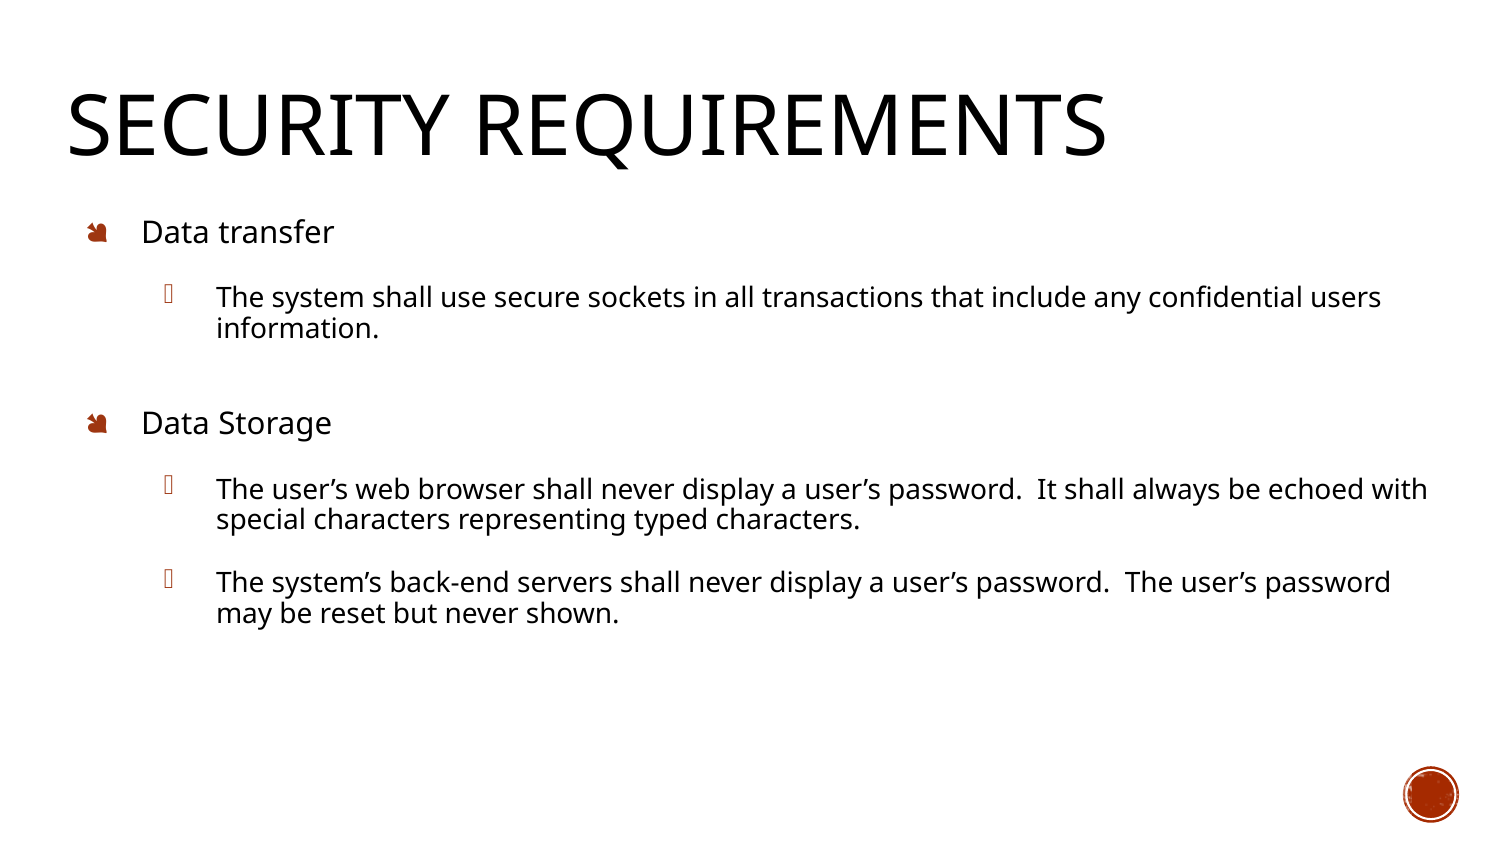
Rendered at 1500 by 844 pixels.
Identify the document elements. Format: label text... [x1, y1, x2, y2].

list Data transfer The system shall use secure sockets in all transactions that include any confidential users information. Data Storage The user’s web browser shall never display a user’s password. It shall always be echoed with special characters representing typed characters. The system’s back-end servers shall never display a user’s password. The user’s password may be reset but never shown. [51, 201, 1449, 750]
title Security Requirements [51, 67, 1449, 167]
